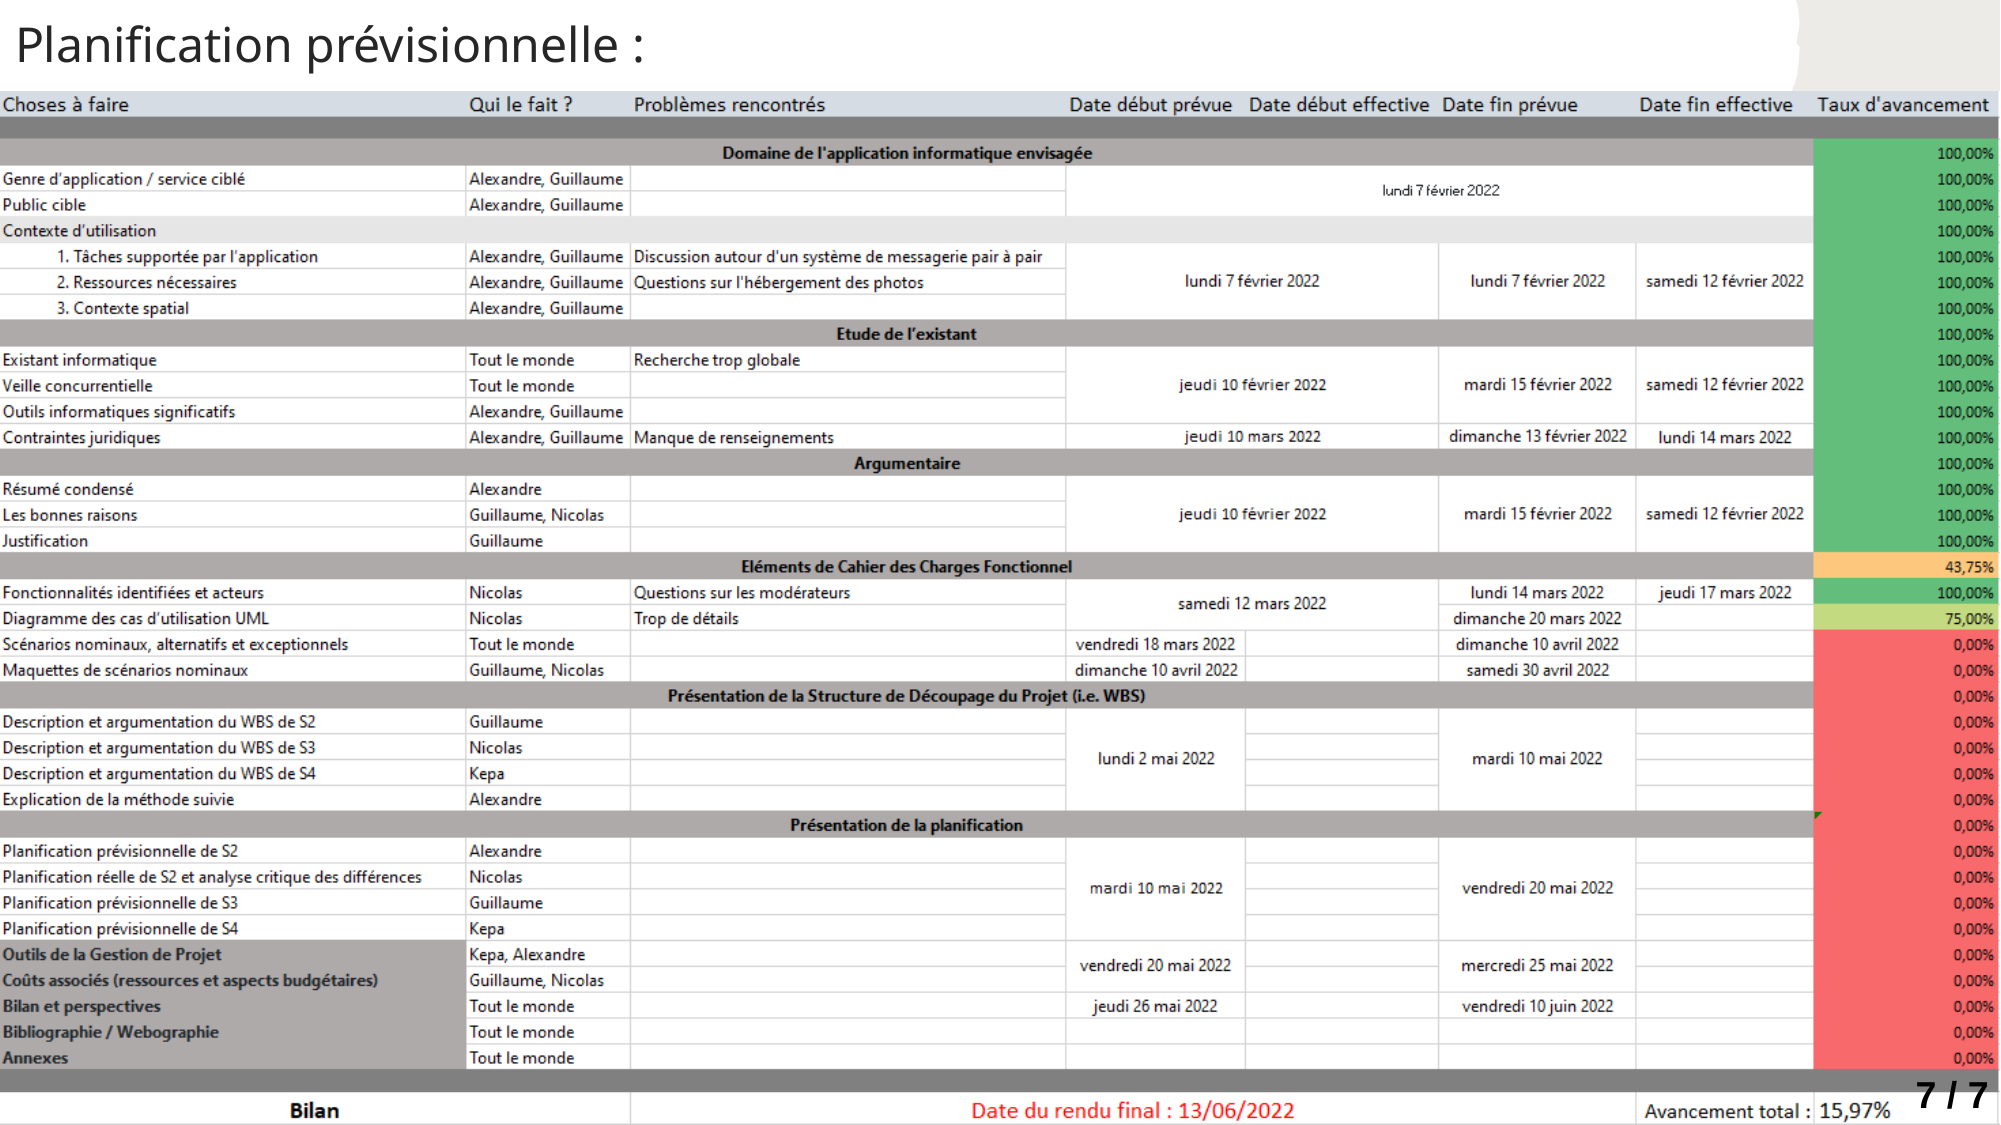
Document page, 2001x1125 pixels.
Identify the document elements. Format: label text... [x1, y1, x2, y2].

picture [0, 0, 2000, 1125]
title Planification prévisionnelle : [0, 0, 928, 80]
